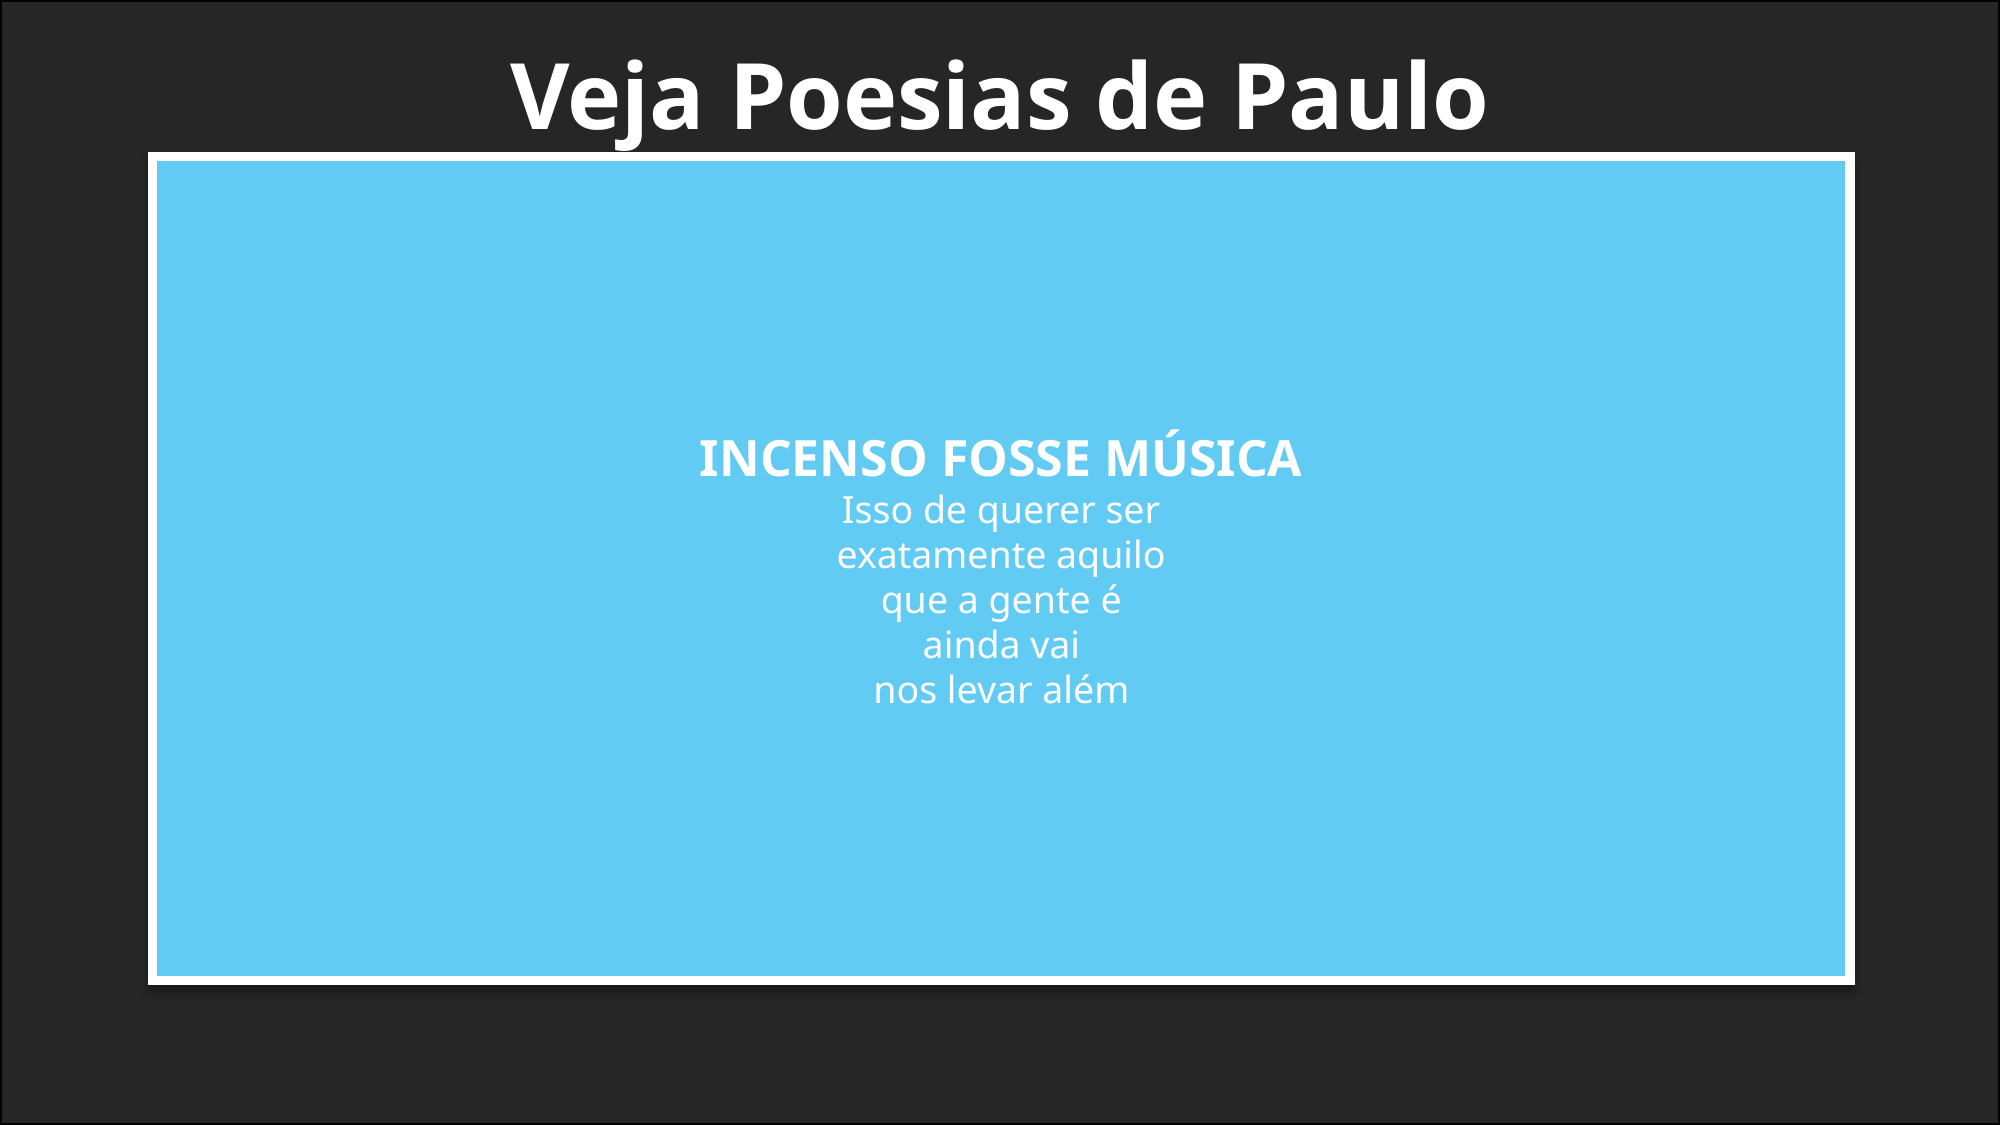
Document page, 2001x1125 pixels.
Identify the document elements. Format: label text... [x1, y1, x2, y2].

text_box INCENSO FOSSE MÚSICA Isso de querer ser exatamente aquilo que a gente é ainda vai nos levar além [151, 155, 1851, 982]
text_box [0, 0, 2000, 1125]
text_box Veja Poesias de Paulo [69, 30, 1931, 156]
